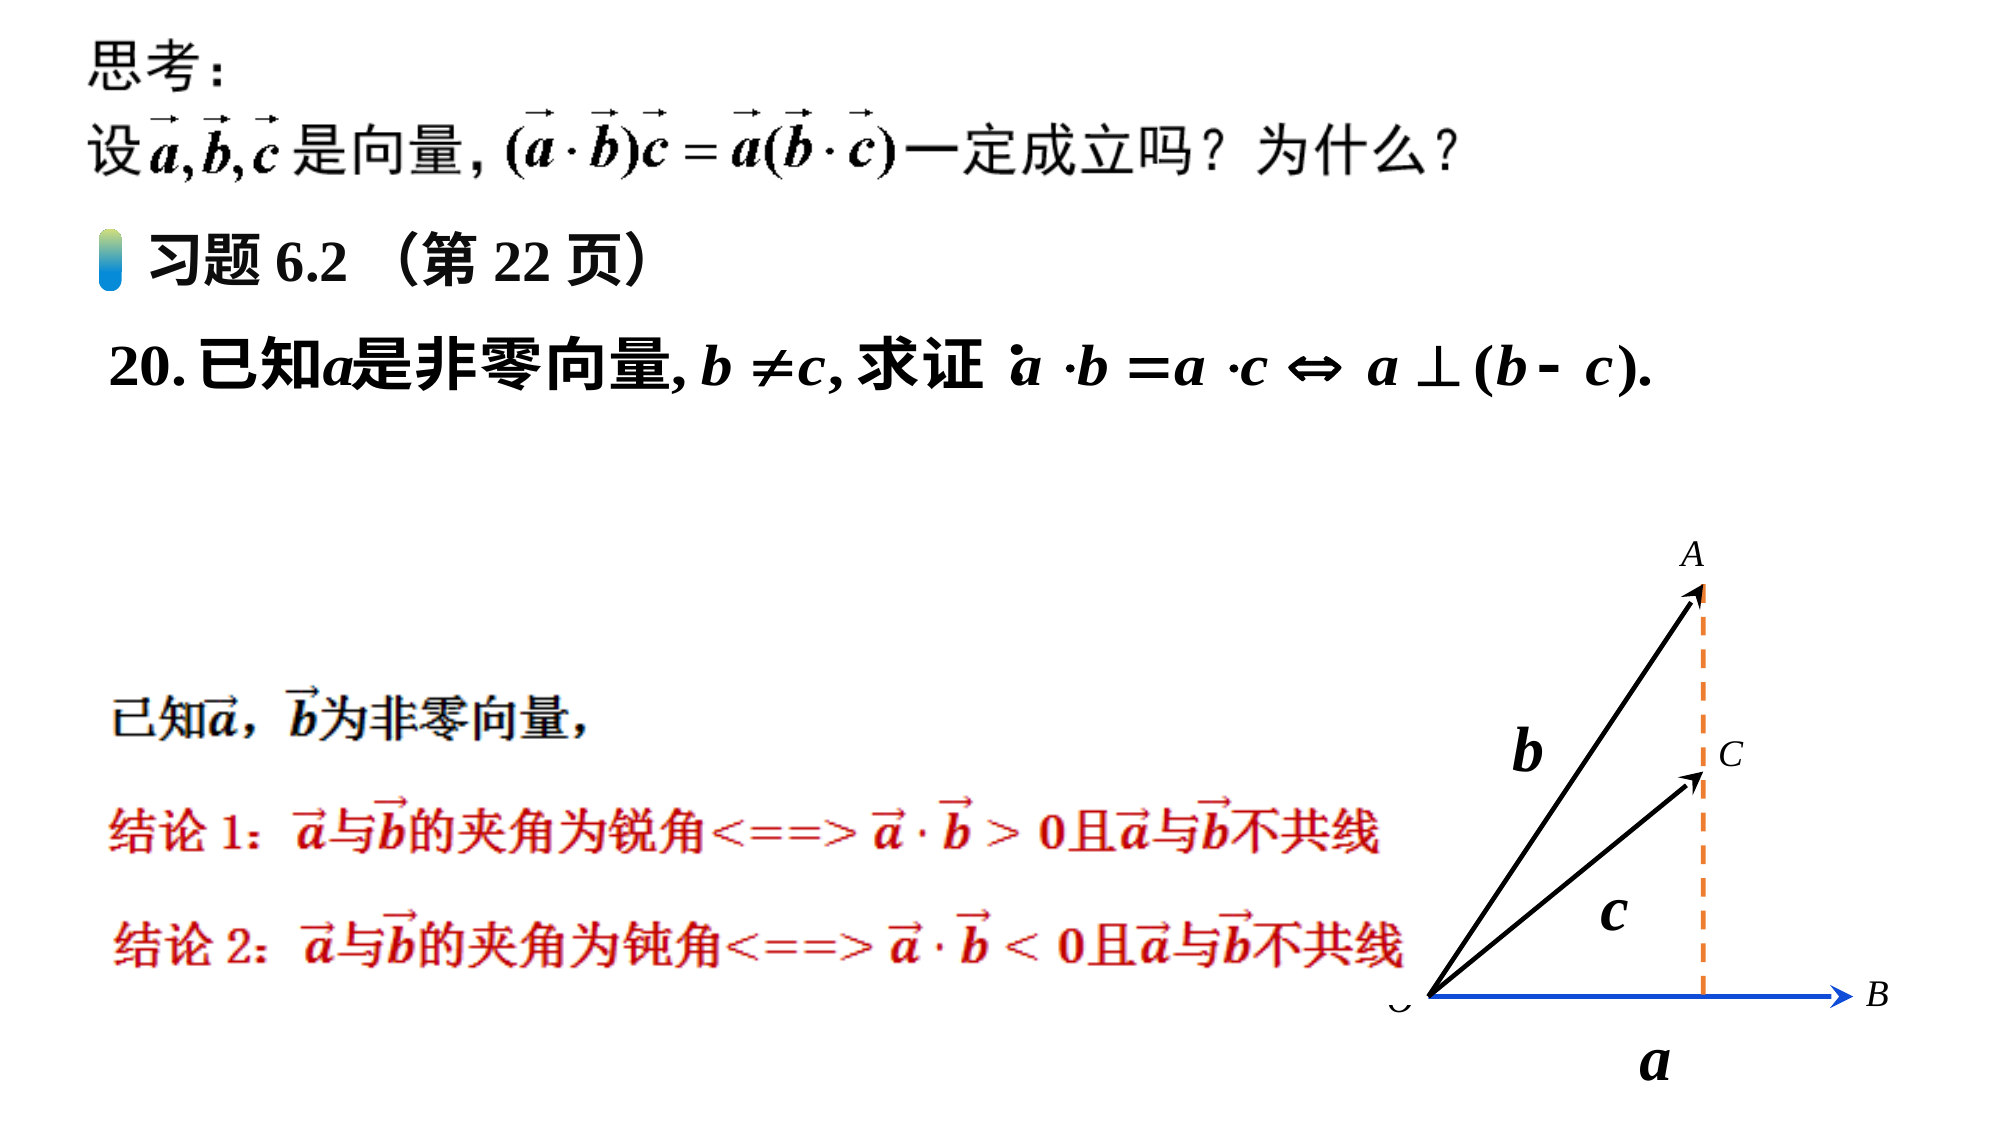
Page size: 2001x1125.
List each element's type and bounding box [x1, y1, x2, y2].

picture [71, 655, 1438, 1005]
picture [71, 12, 1952, 200]
text_box [98, 215, 1661, 410]
text_box [1372, 521, 1952, 1097]
